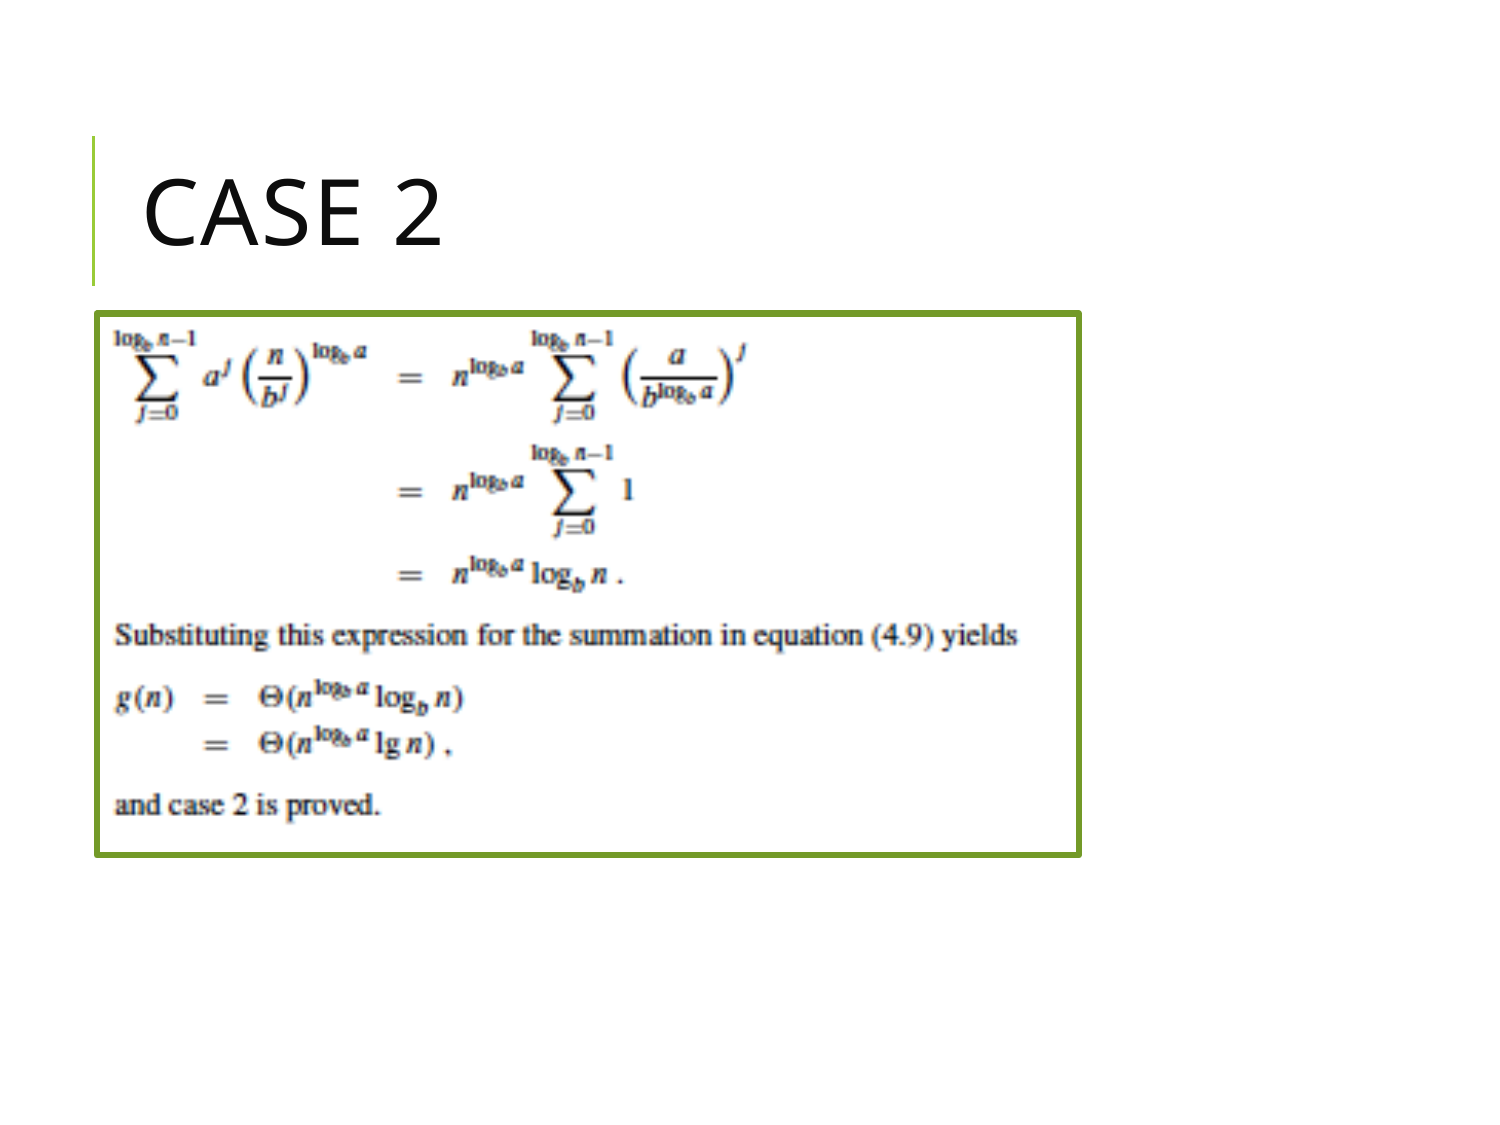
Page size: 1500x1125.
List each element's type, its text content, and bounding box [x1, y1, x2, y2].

title Case 2 [126, 96, 1322, 342]
picture [99, 316, 1076, 853]
